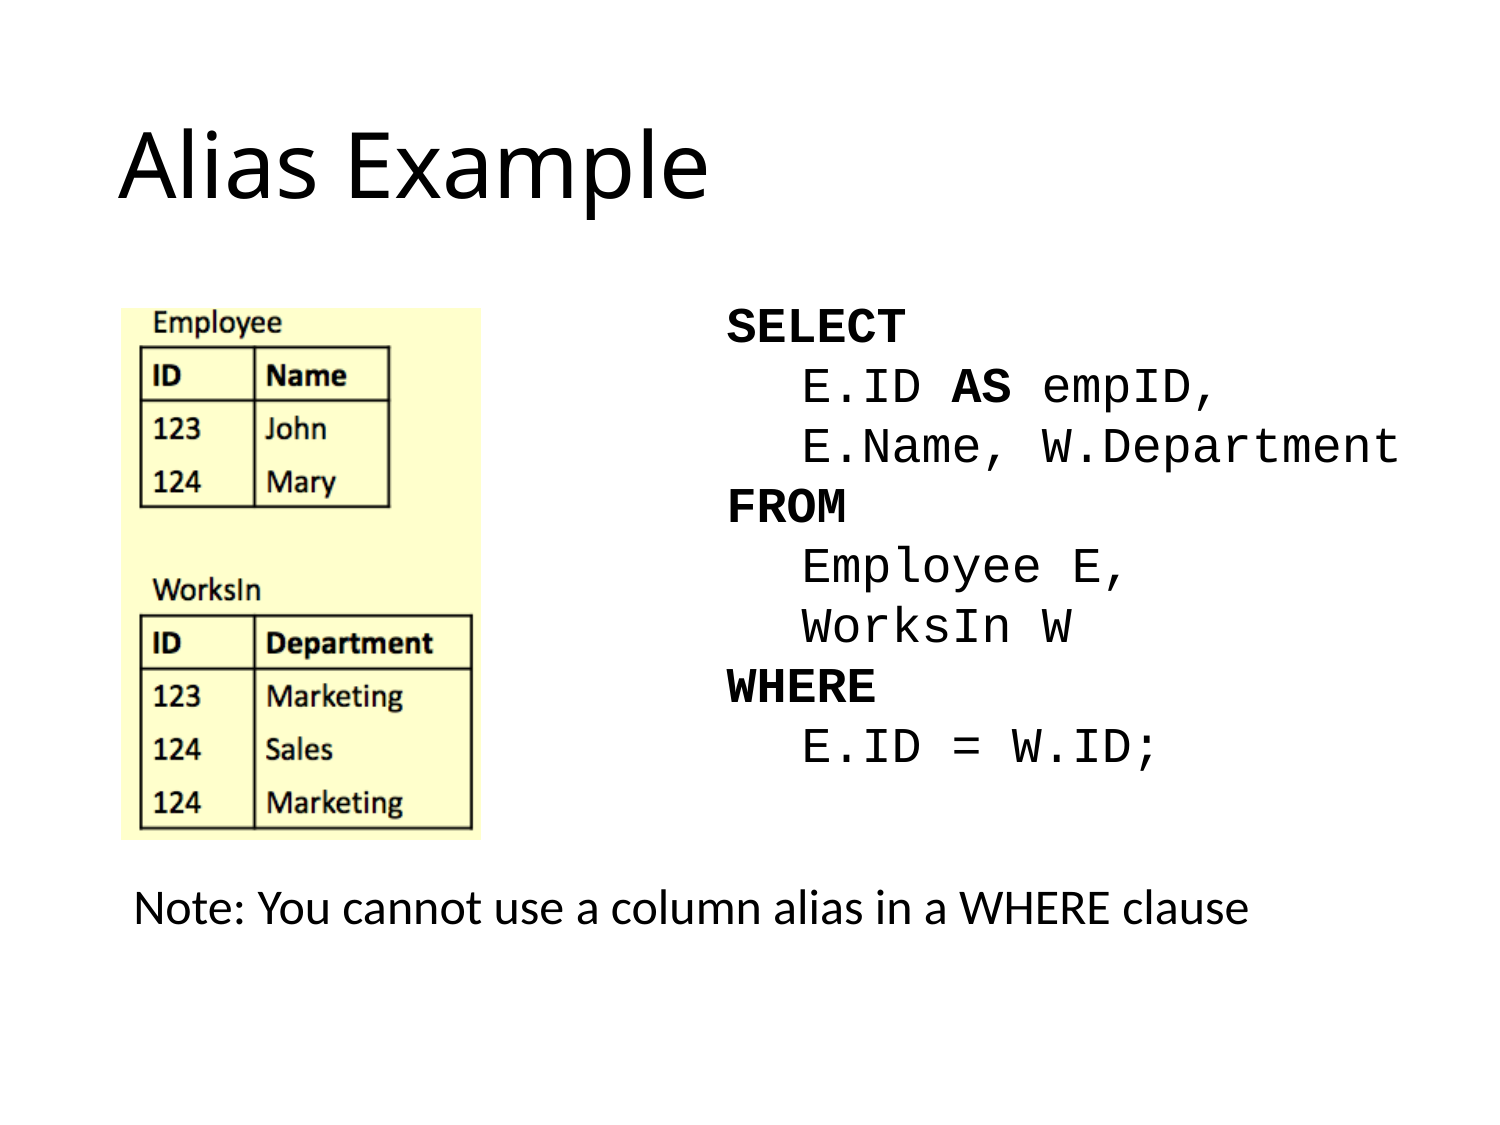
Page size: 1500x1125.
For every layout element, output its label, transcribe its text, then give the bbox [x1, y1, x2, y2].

text_box SELECT E.ID AS empID, E.Name, W.Department FROM Employee E, WorksIn W WHERE E.ID = W.ID; [711, 277, 1419, 871]
text_box Note: You cannot use a column alias in a WHERE clause [0, 850, 1384, 958]
picture [121, 307, 481, 840]
title Alias Example [103, 59, 1397, 278]
